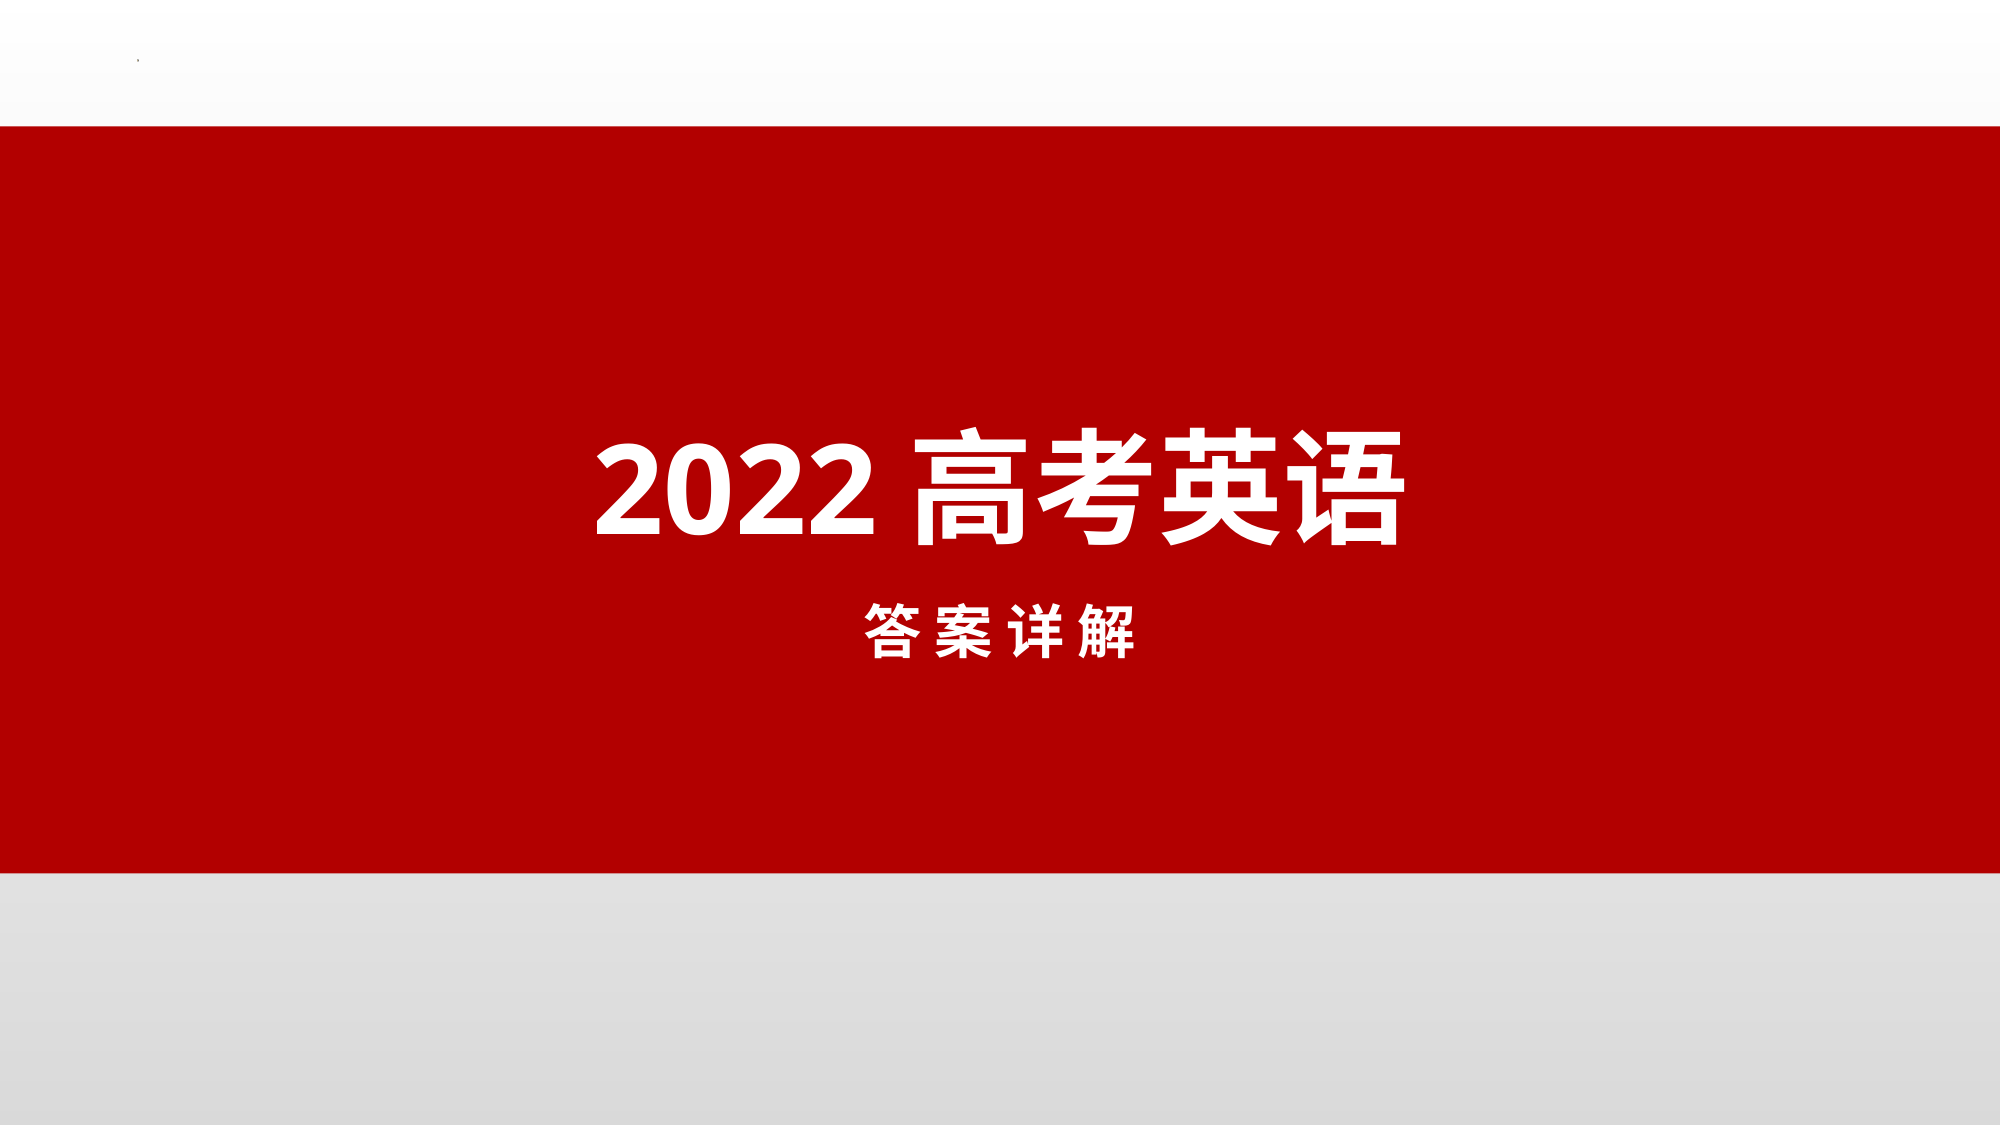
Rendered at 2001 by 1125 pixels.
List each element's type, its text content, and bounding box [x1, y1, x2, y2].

text_box 2022高考英语 答 案 详 解 [0, 125, 2000, 875]
